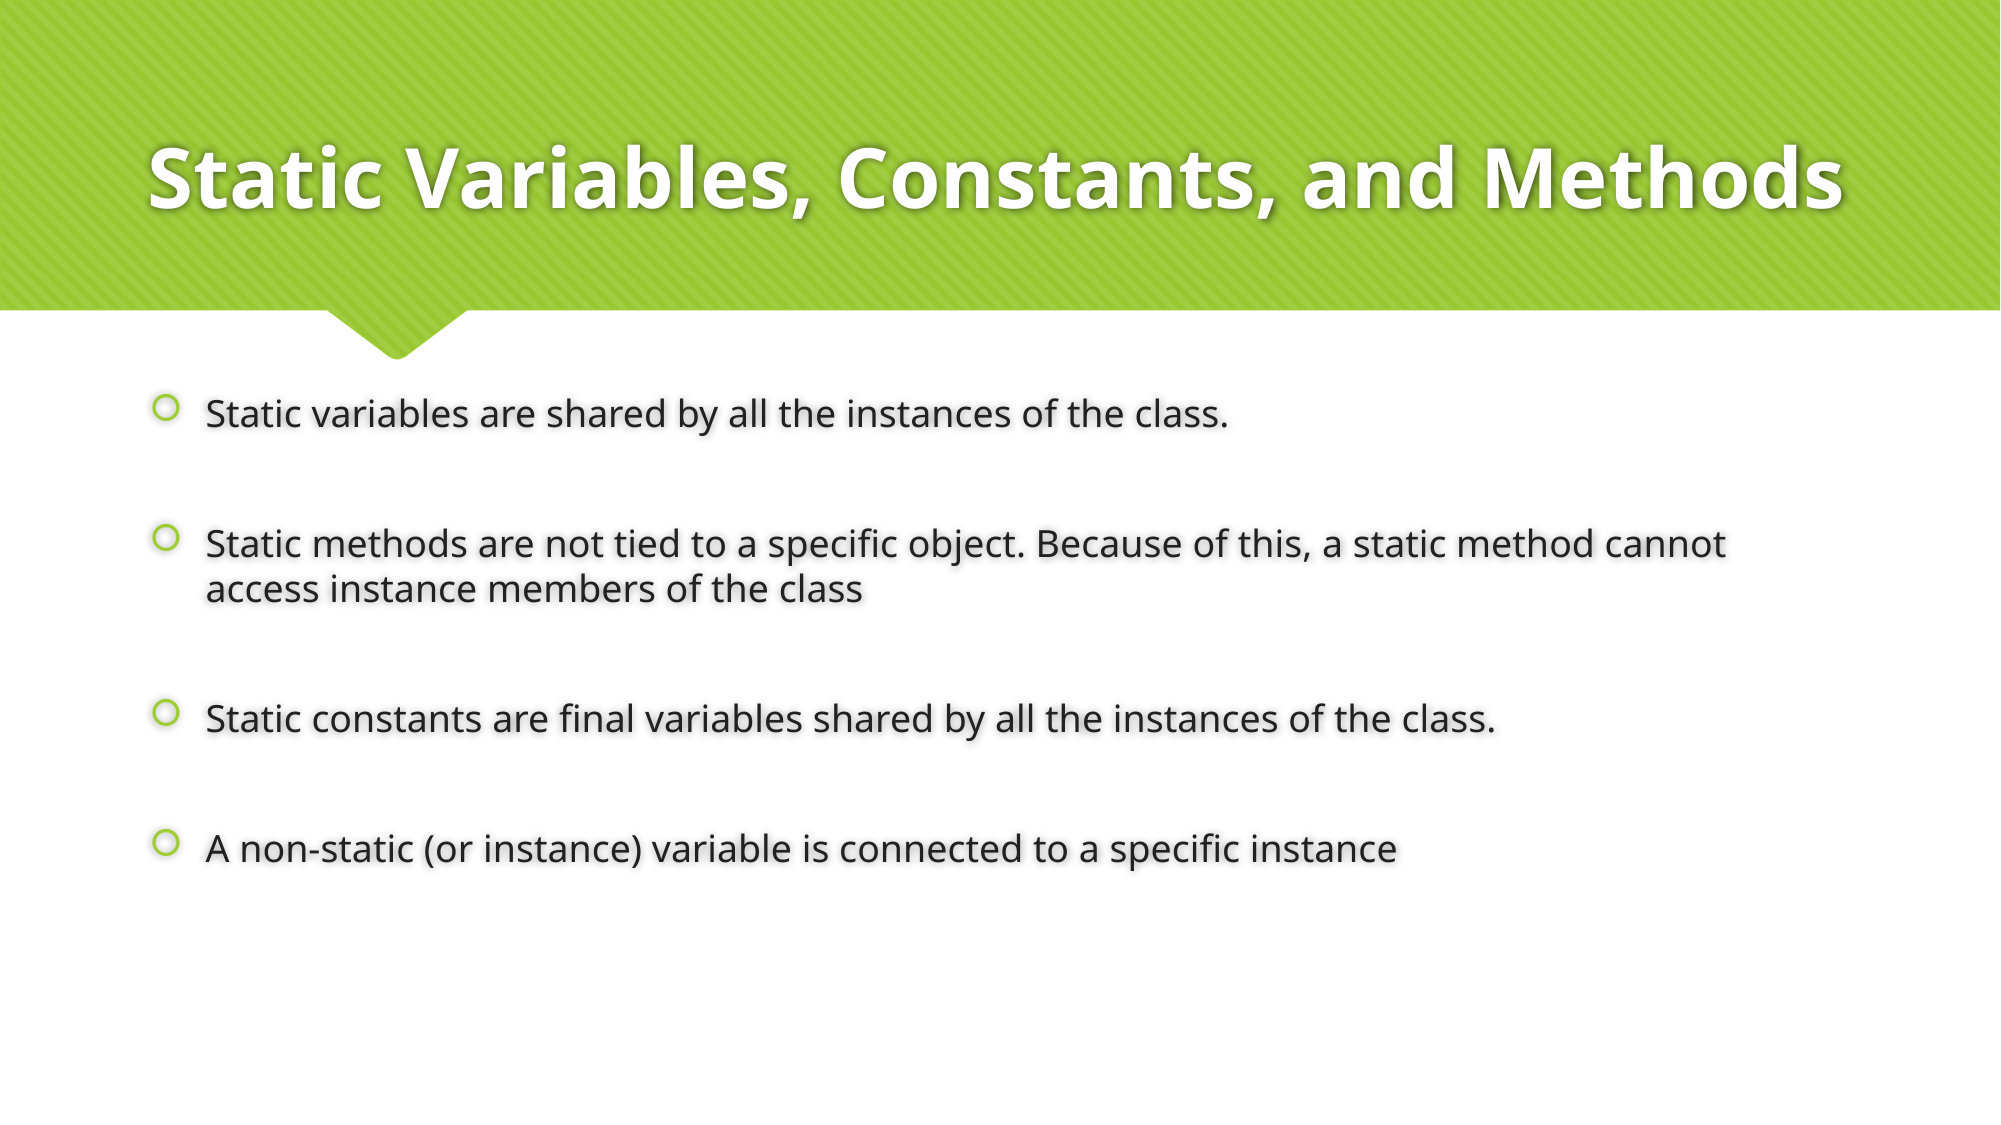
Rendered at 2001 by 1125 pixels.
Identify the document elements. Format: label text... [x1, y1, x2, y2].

list Static variables are shared by all the instances of the class. Static methods are not tied to a specific object. Because of this, a static method cannot access instance members of the class Static constants are final variables shared by all the instances of the class. A non-static (or instance) variable is connected to a specific instance [134, 364, 1866, 962]
title Static Variables, Constants, and Methods [132, 73, 1868, 233]
